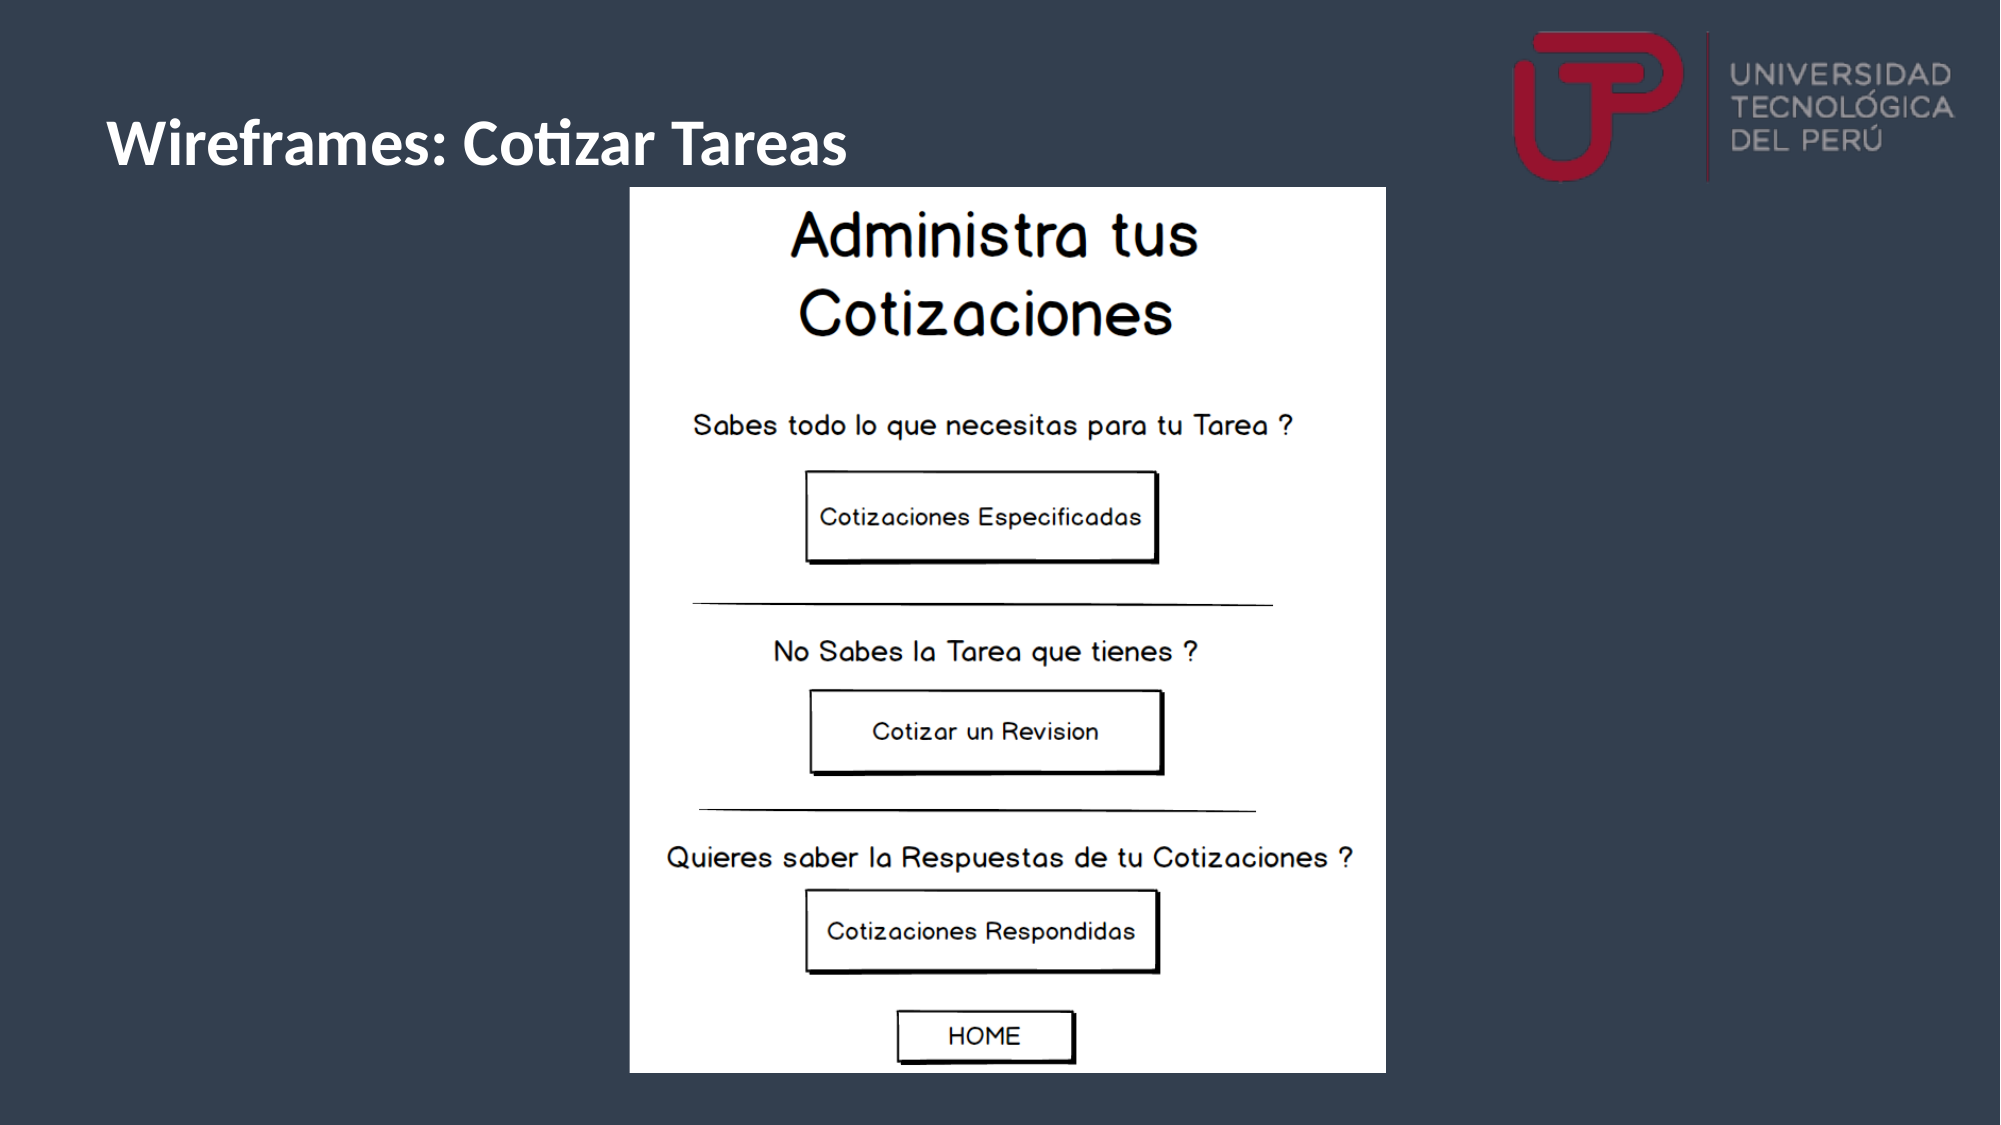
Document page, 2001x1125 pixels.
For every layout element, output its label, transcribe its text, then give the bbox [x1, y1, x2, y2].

picture [629, 187, 1386, 1073]
text_box Wireframes: Cotizar Tareas [92, 91, 1441, 186]
picture [1509, 22, 1966, 188]
